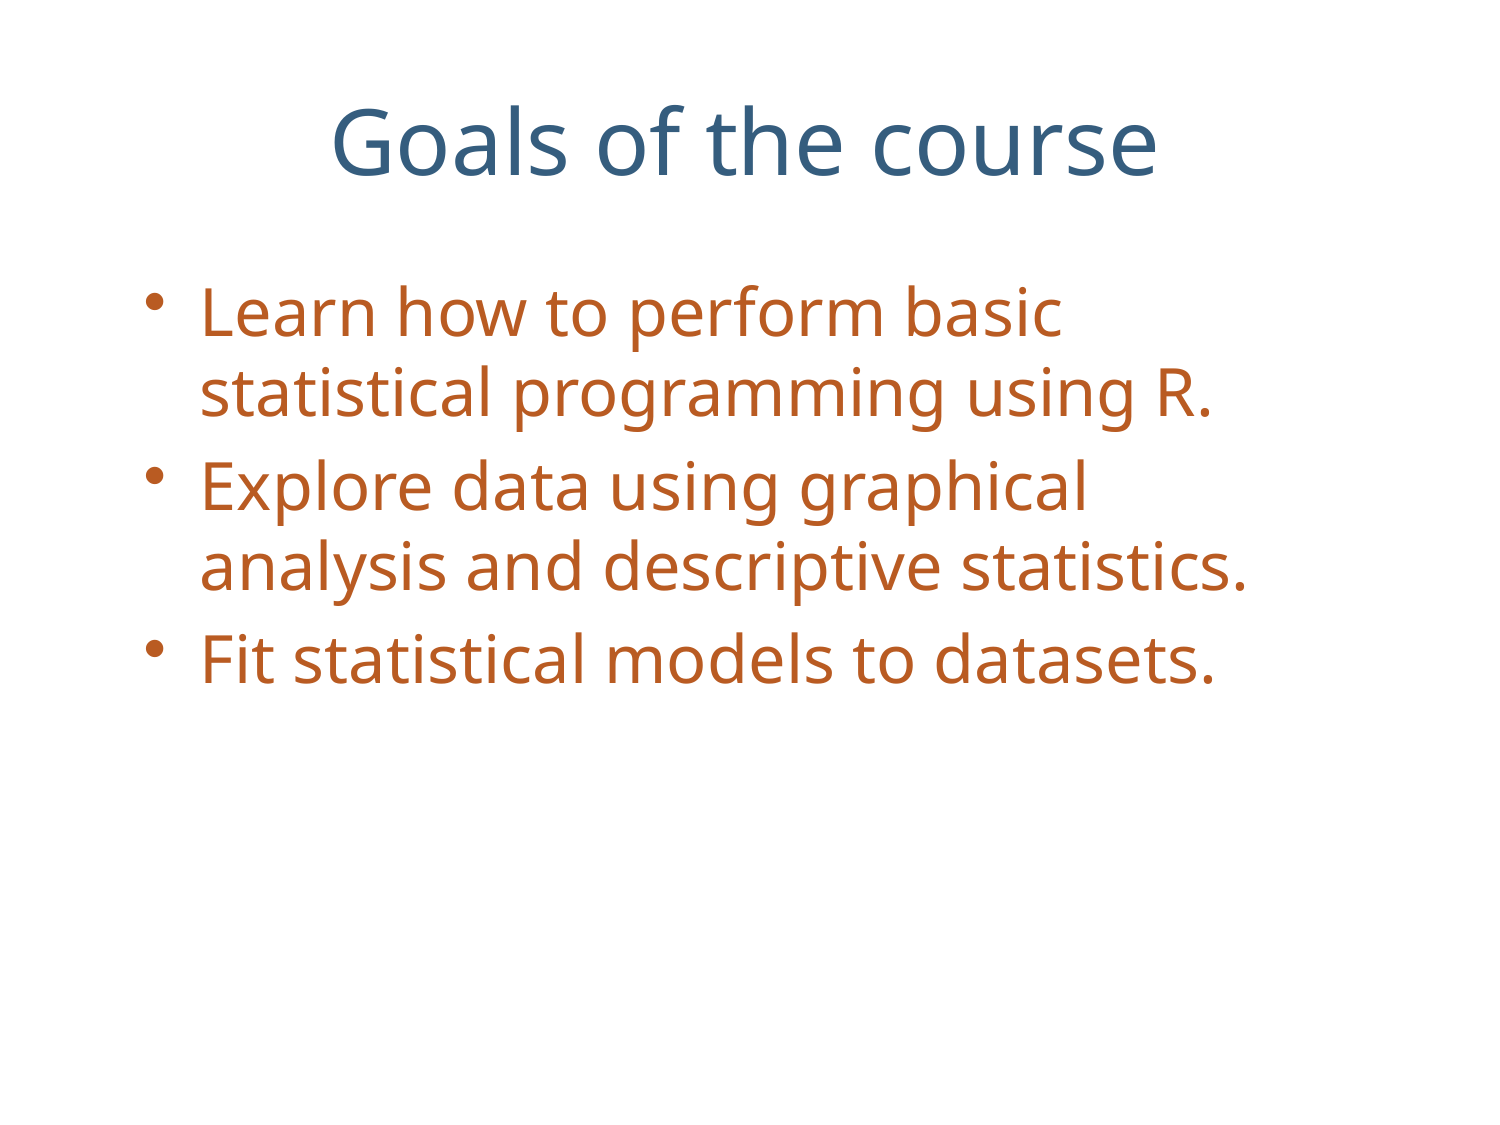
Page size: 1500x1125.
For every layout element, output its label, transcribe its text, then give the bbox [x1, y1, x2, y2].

list Learn how to perform basic statistical programming using R. Explore data using graphical analysis and descriptive statistics. Fit statistical models to datasets. [128, 262, 1364, 1005]
title Goals of the course [126, 45, 1364, 233]
